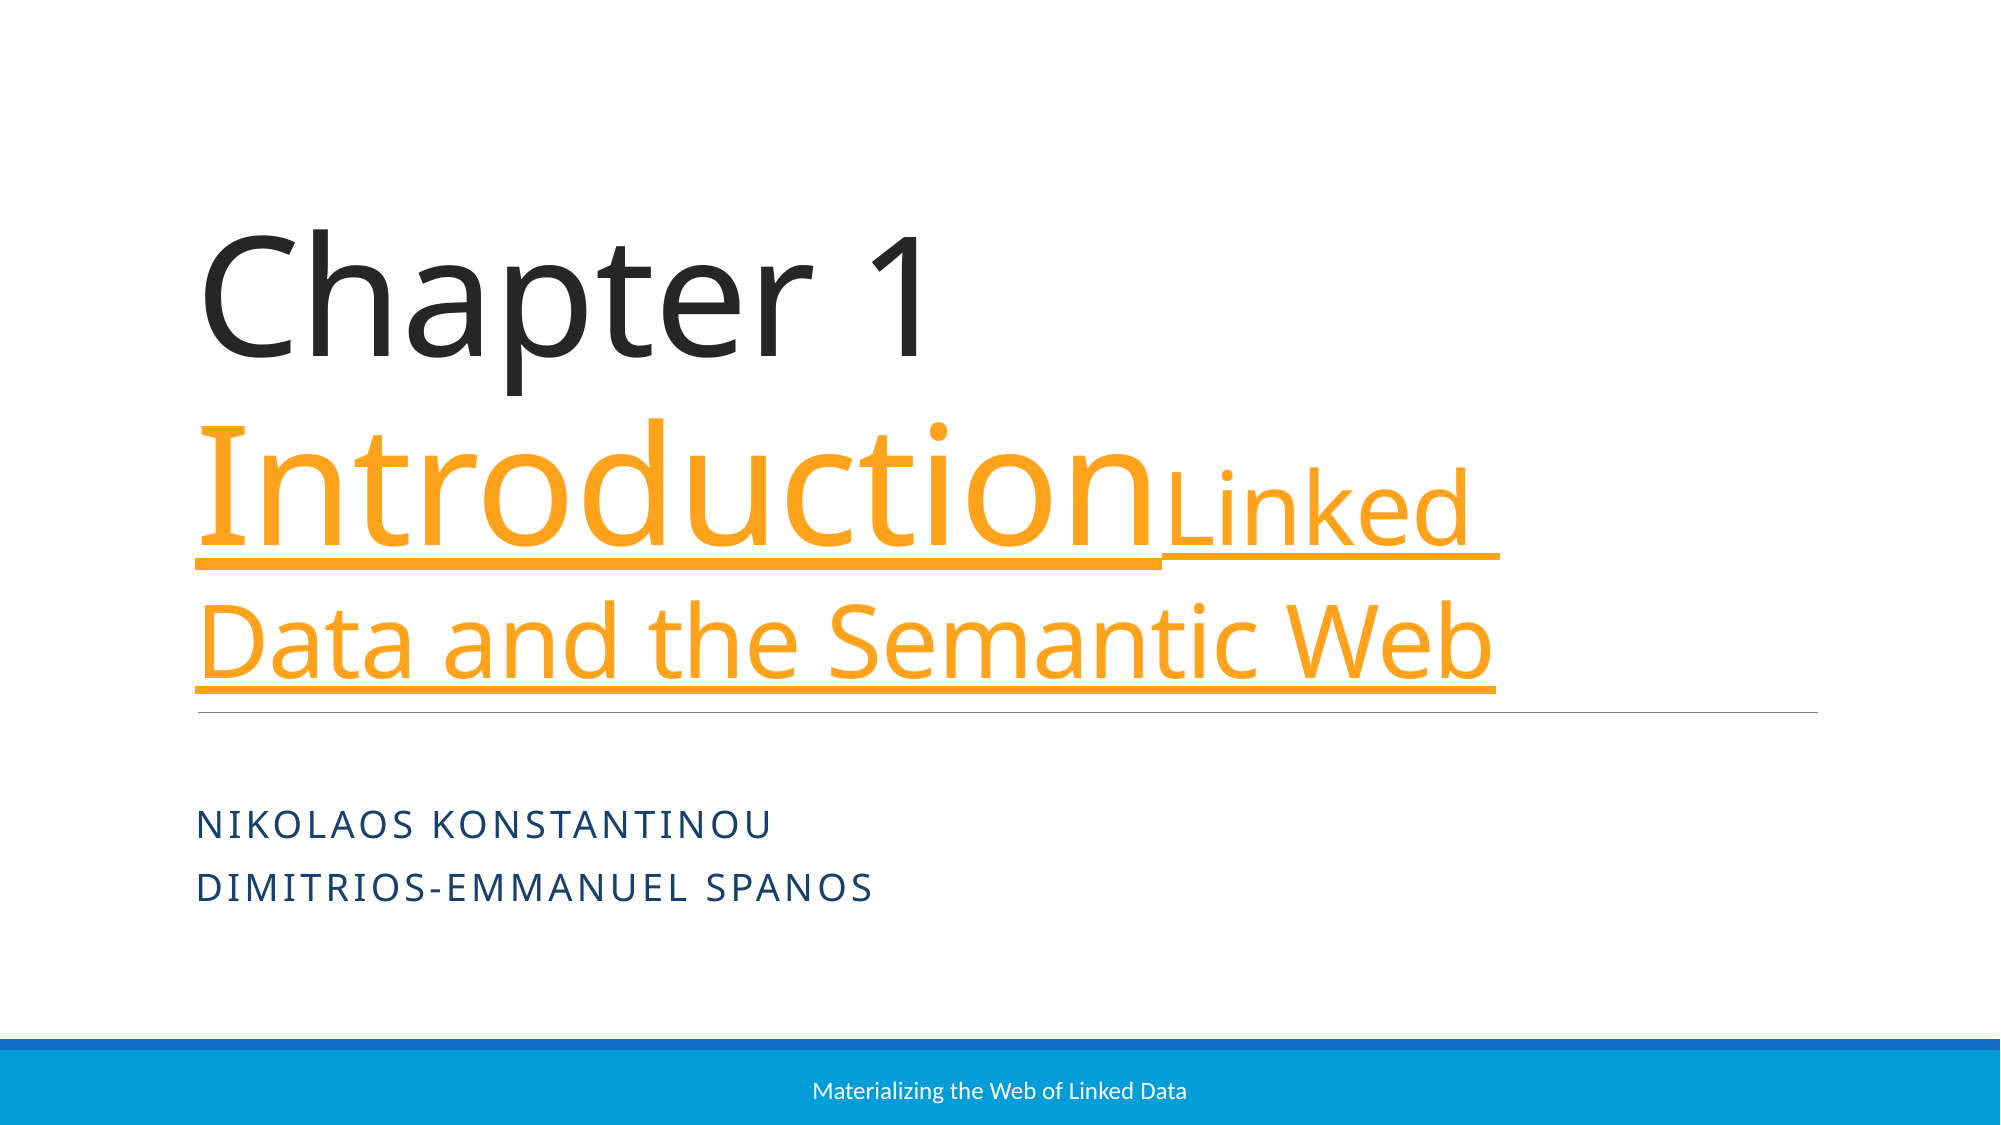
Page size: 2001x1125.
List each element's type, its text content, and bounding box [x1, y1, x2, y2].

title Chapter 1 Introduction Linked Data and the Semantic Web [180, 124, 1830, 710]
footer Materializing the Web of Linked Data [604, 1059, 1396, 1120]
subtitle Nikolaos Konstantinou Dimitrios-Emmanuel Spanos [180, 730, 1831, 919]
